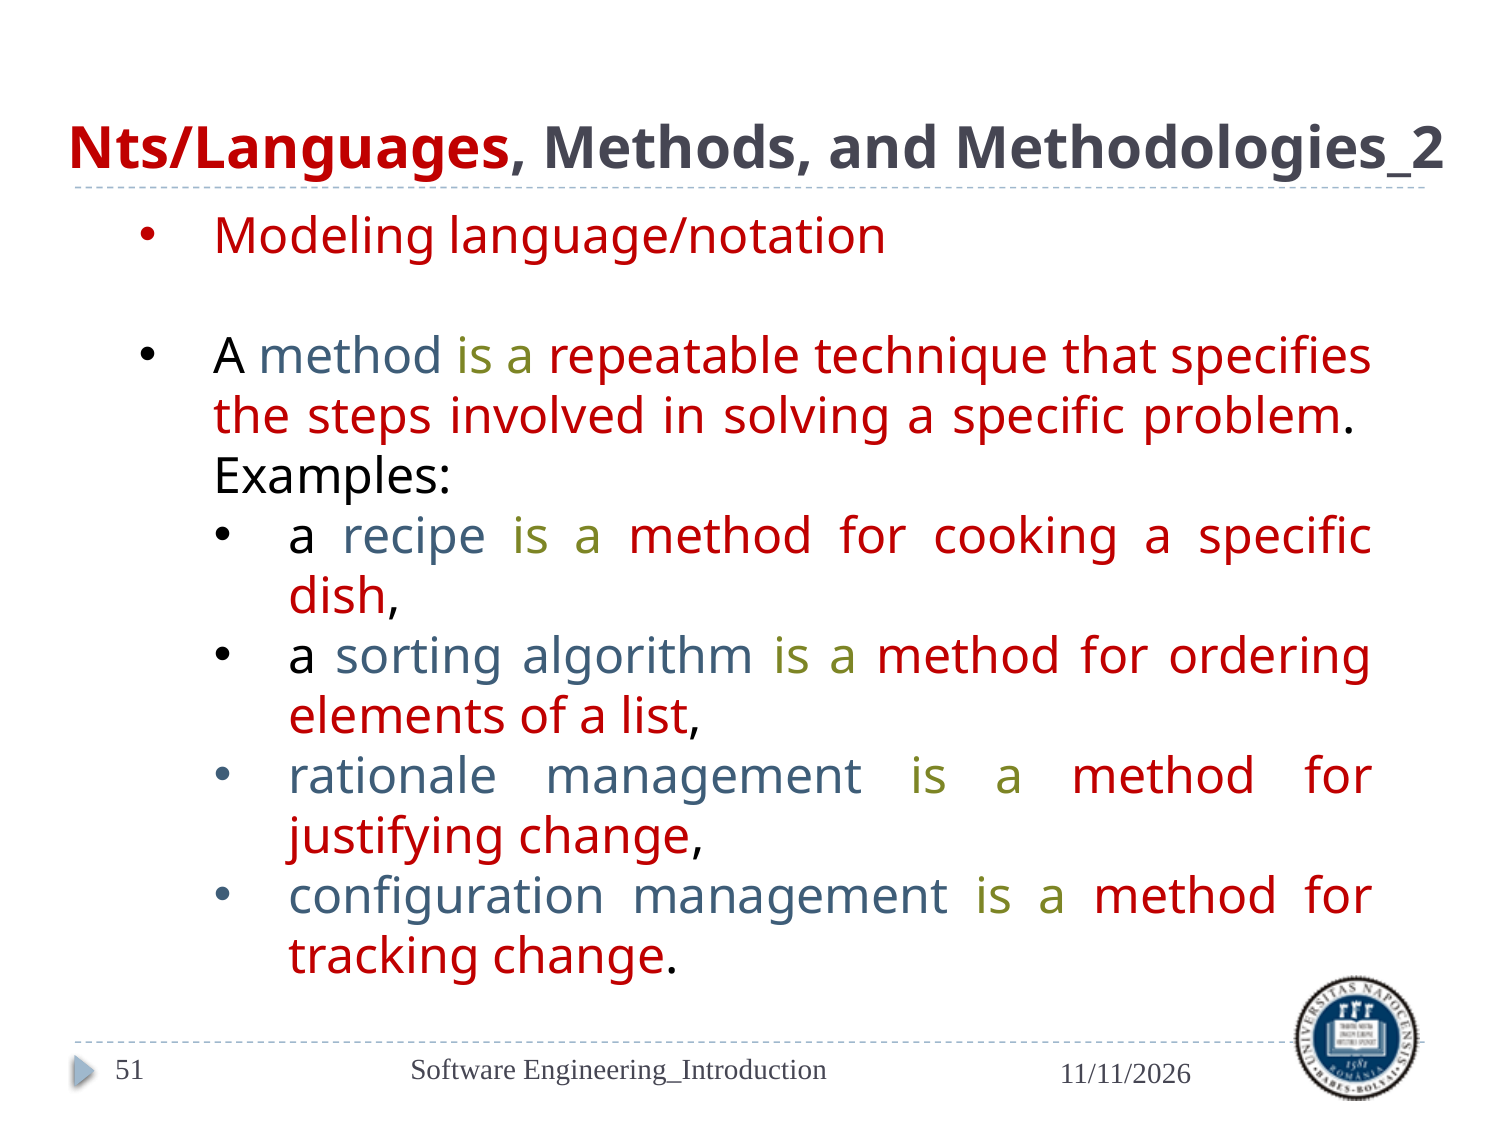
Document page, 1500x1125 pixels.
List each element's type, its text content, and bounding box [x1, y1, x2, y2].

title Nts/Languages, Methods, and Methodologies_2 [53, 37, 1471, 188]
slide_number 51 [100, 1042, 313, 1103]
text_box Modeling language/notation A method is a repeatable technique that specifies the steps involved in solving a specific problem. Examples: a recipe is a method for cooking a specific dish, a sorting algorithm is a method for ordering elements of a list, rationale management is a method for justifying change, configuration management is a method for tracking change. [123, 196, 1388, 991]
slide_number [1045, 1046, 1421, 1107]
footer Software Engineering_Introduction [395, 1042, 1051, 1103]
picture [1293, 975, 1420, 1046]
